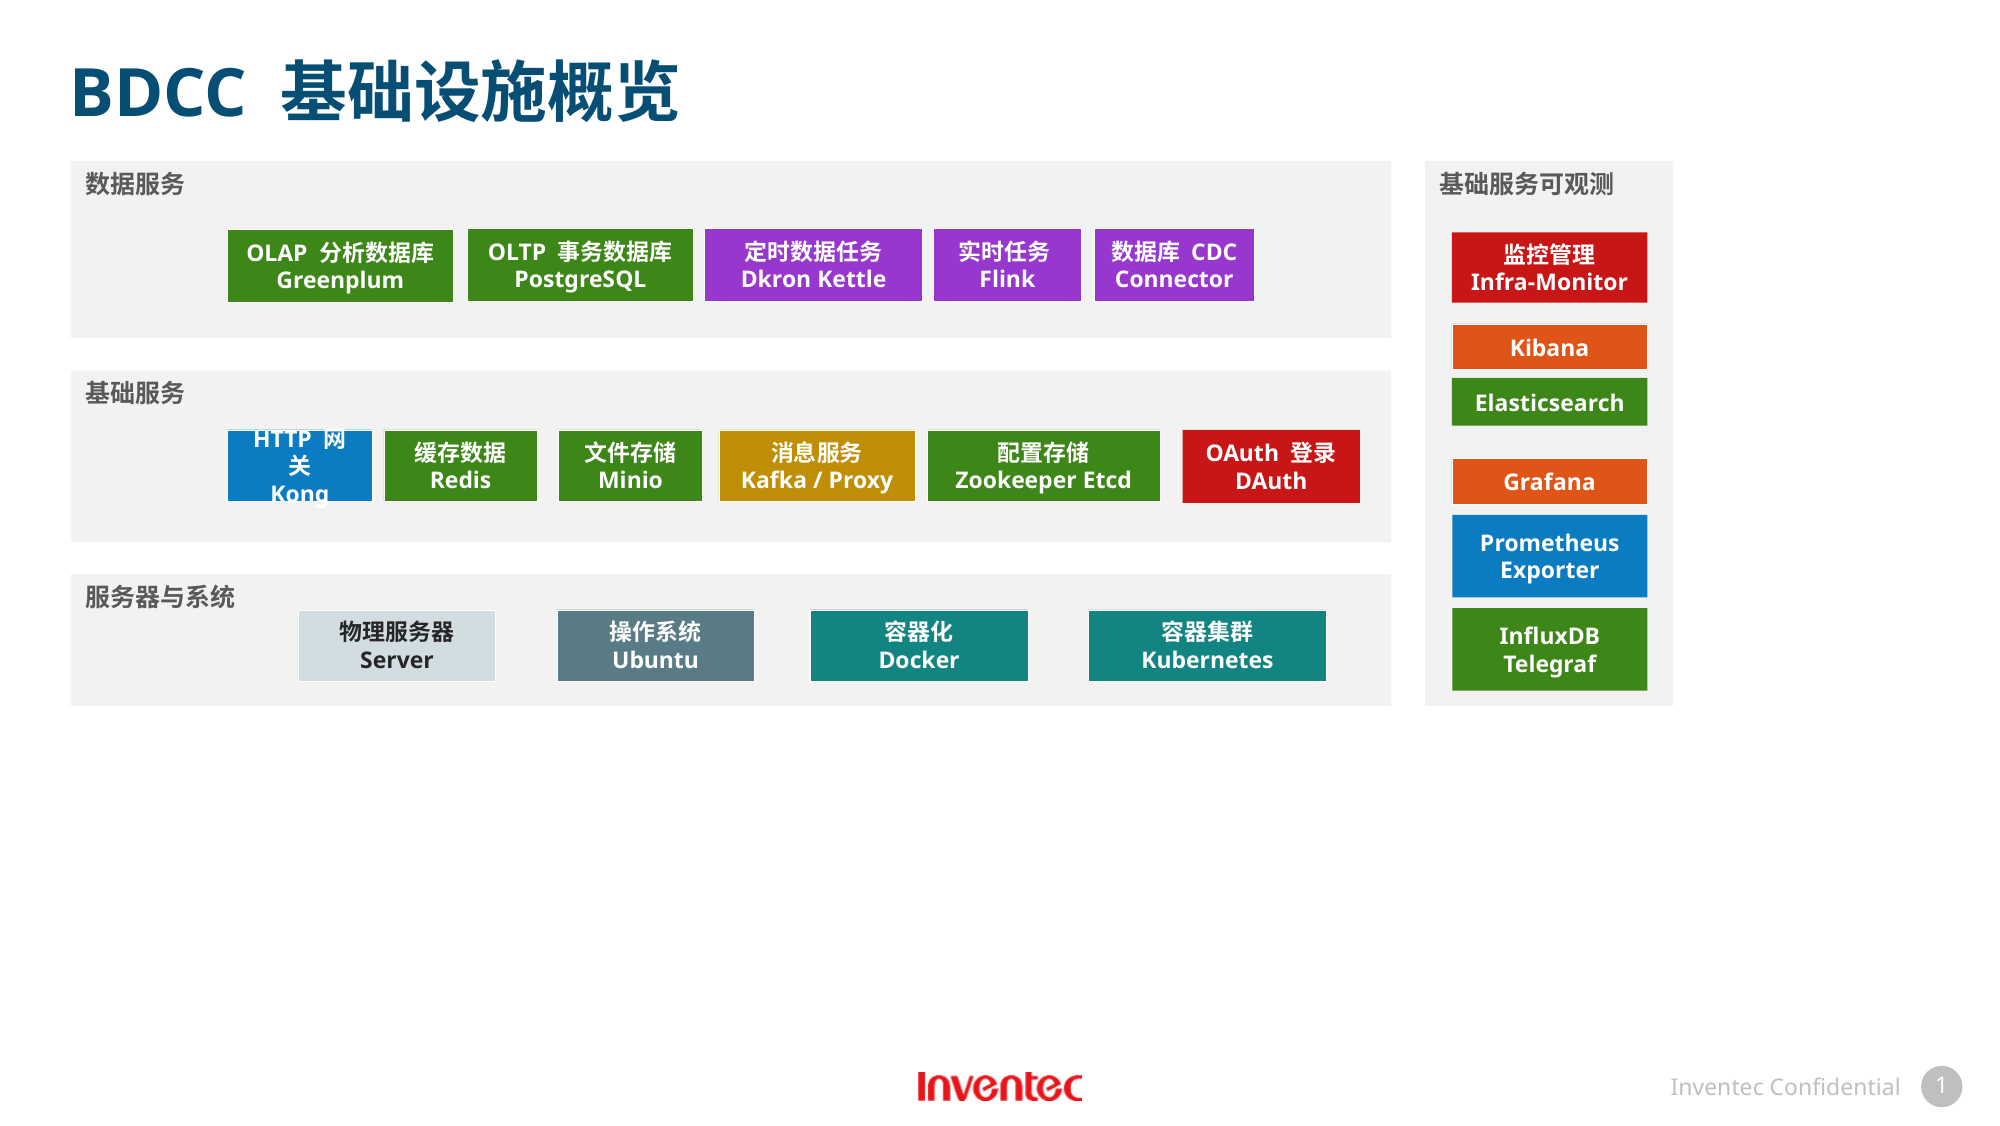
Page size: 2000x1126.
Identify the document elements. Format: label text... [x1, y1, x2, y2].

text_box InfluxDB Telegraf [1452, 608, 1648, 691]
title BDCC 基础设施概览 [54, 42, 702, 139]
text_box 容器化 Docker [810, 609, 1029, 681]
text_box 基础服务可观测 [1425, 160, 1673, 707]
text_box Prometheus Exporter [1452, 514, 1648, 598]
text_box OLTP 事务数据库 PostgreSQL [467, 228, 694, 302]
text_box 实时任务Flink [933, 228, 1082, 302]
text_box 监控管理 Infra-Monitor [1451, 232, 1648, 303]
text_box OLAP 分析数据库 Greenplum [227, 229, 453, 303]
text_box Elasticsearch [1451, 377, 1648, 426]
text_box Grafana [1451, 458, 1648, 505]
text_box 定时数据任务 Dkron Kettle [704, 228, 923, 302]
text_box 数据库 CDC Connector [1094, 228, 1255, 302]
text_box OAuth 登录 DAuth [1182, 429, 1360, 503]
text_box 消息服务 Kafka / Proxy [718, 429, 916, 502]
text_box 服务器与系统 [70, 574, 1392, 707]
text_box 配置存储 Zookeeper Etcd [927, 429, 1161, 502]
text_box 数据服务 [70, 160, 1392, 339]
text_box 文件存储 Minio [558, 429, 703, 502]
picture [918, 1072, 1082, 1101]
text_box 操作系统 Ubuntu [556, 609, 755, 681]
text_box 物理服务器 Server [298, 609, 496, 681]
text_box HTTP 网关 Kong [227, 429, 373, 502]
text_box 容器集群 Kubernetes [1088, 609, 1327, 681]
text_box 缓存数据 Redis [383, 429, 538, 502]
text_box Kibana [1451, 323, 1648, 370]
text_box 基础服务 [70, 370, 1392, 542]
